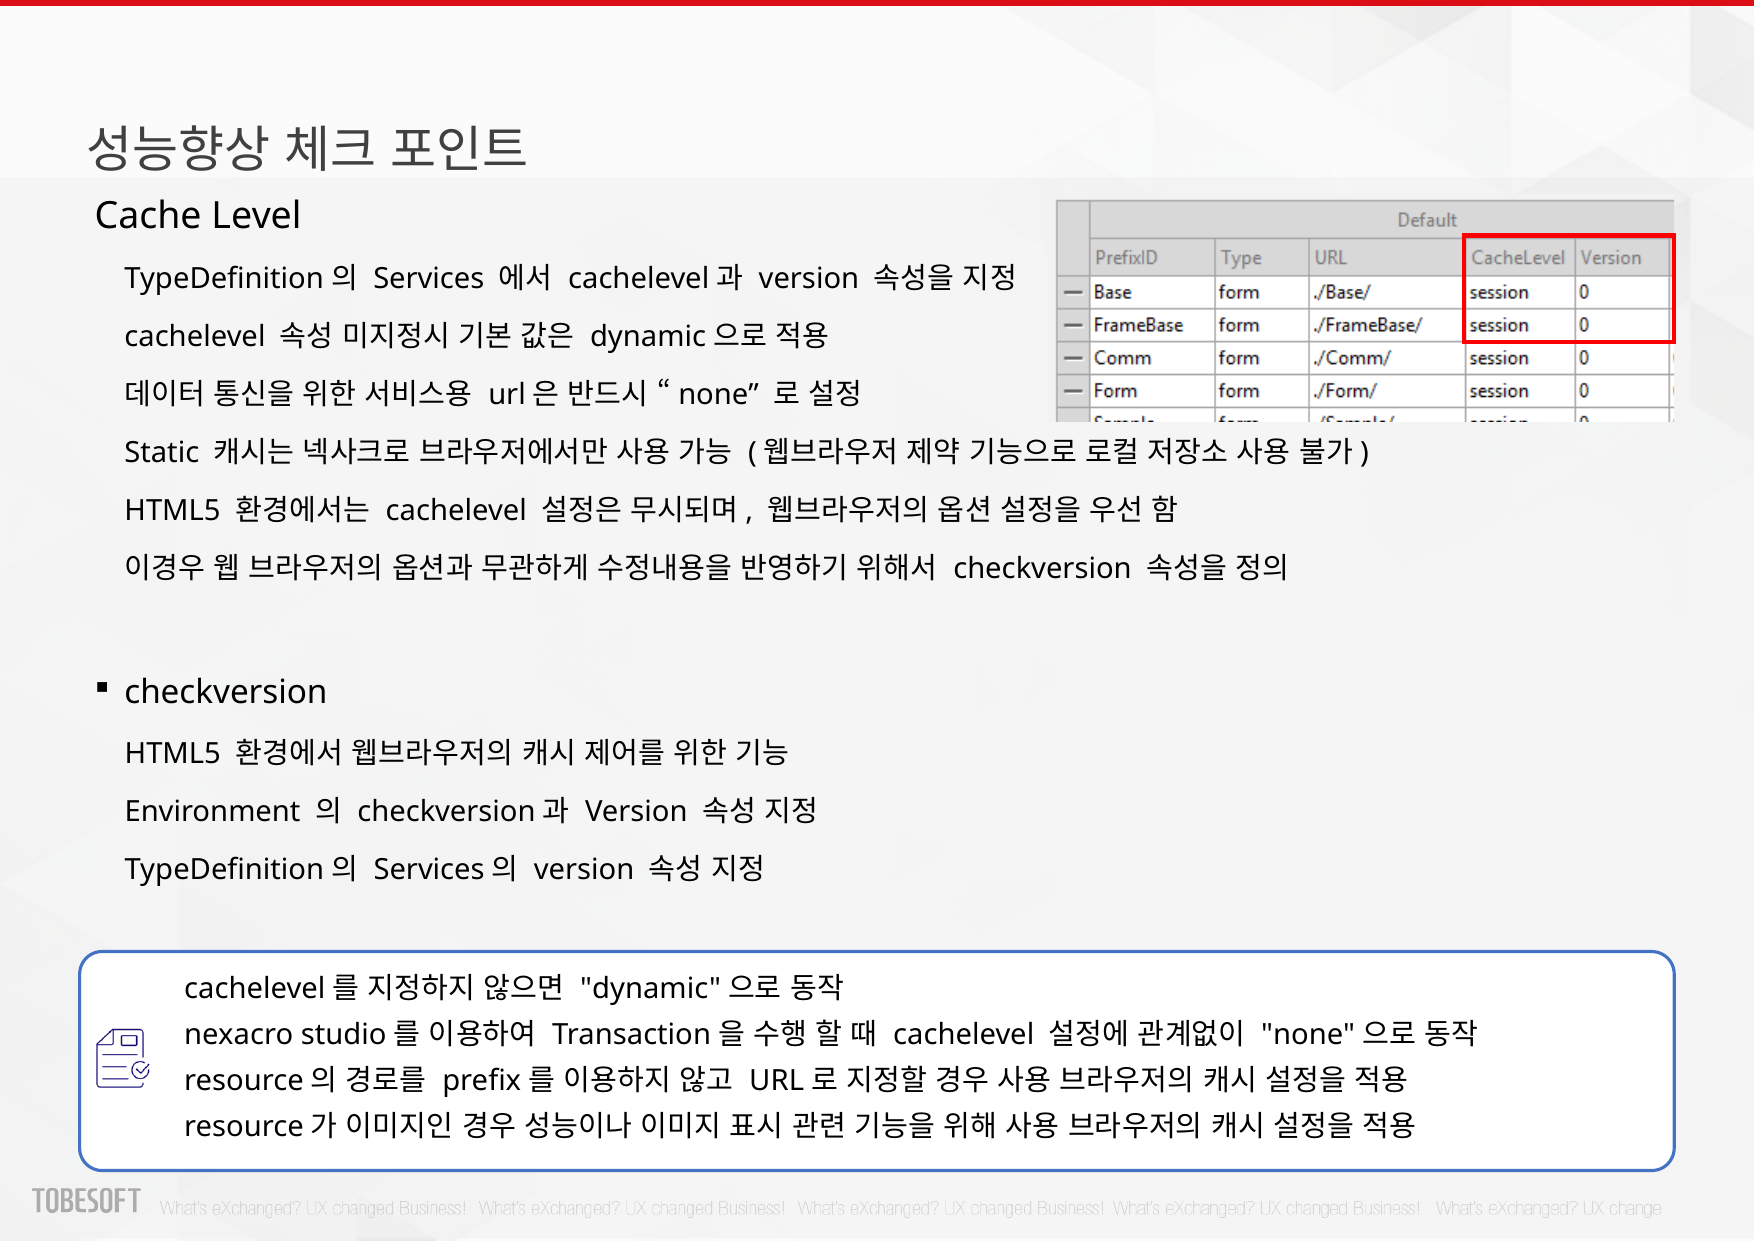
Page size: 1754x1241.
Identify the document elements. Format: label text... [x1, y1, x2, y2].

text_box cachelevel를 지정하지 않으면 "dynamic"으로 동작 nexacro studio를 이용하여 Transaction을 수행 할 때 cachelevel 설정에 관계없이 "none"으로 동작 resource의 경로를 prefix를 이용하지 않고 URL로 지정할 경우 사용 브라우저의 캐시 설정을 적용 resource가 이미지인 경우 성능이나 이미지 표시 관련 기능을 위해 사용 브라우저의 캐시 설정을 적용 [169, 973, 1584, 1150]
list Cache Level TypeDefinition의 Services 에서 cachelevel과 version 속성을 지정 cachelevel 속성 미지정시 기본 값은 dynamic으로 적용 데이터 통신을 위한 서비스용 url은 반드시 “none” 로 설정 Static 캐시는 넥사크로 브라우저에서만 사용 가능 (웹브라우저 제약 기능으로 로컬 저장소 사용 불가) HTML5 환경에서는 cachelevel 설정은 무시되며, 웹브라우저의 옵션 설정을 우선 함 이경우 웹 브라우저의 옵션과 무관하게 수정내용을 반영하기 위해서 checkversion 속성을 정의 checkversion HTML5 환경에서 웹브라우저의 캐시 제어를 위한 기능 Environment 의 checkversion과 Version 속성 지정 TypeDefinition의 Services의 version 속성 지정 [79, 188, 1700, 909]
picture [0, 6, 1754, 1241]
text_box [78, 950, 1676, 1172]
list 성능향상 체크 포인트 [71, 116, 1692, 836]
